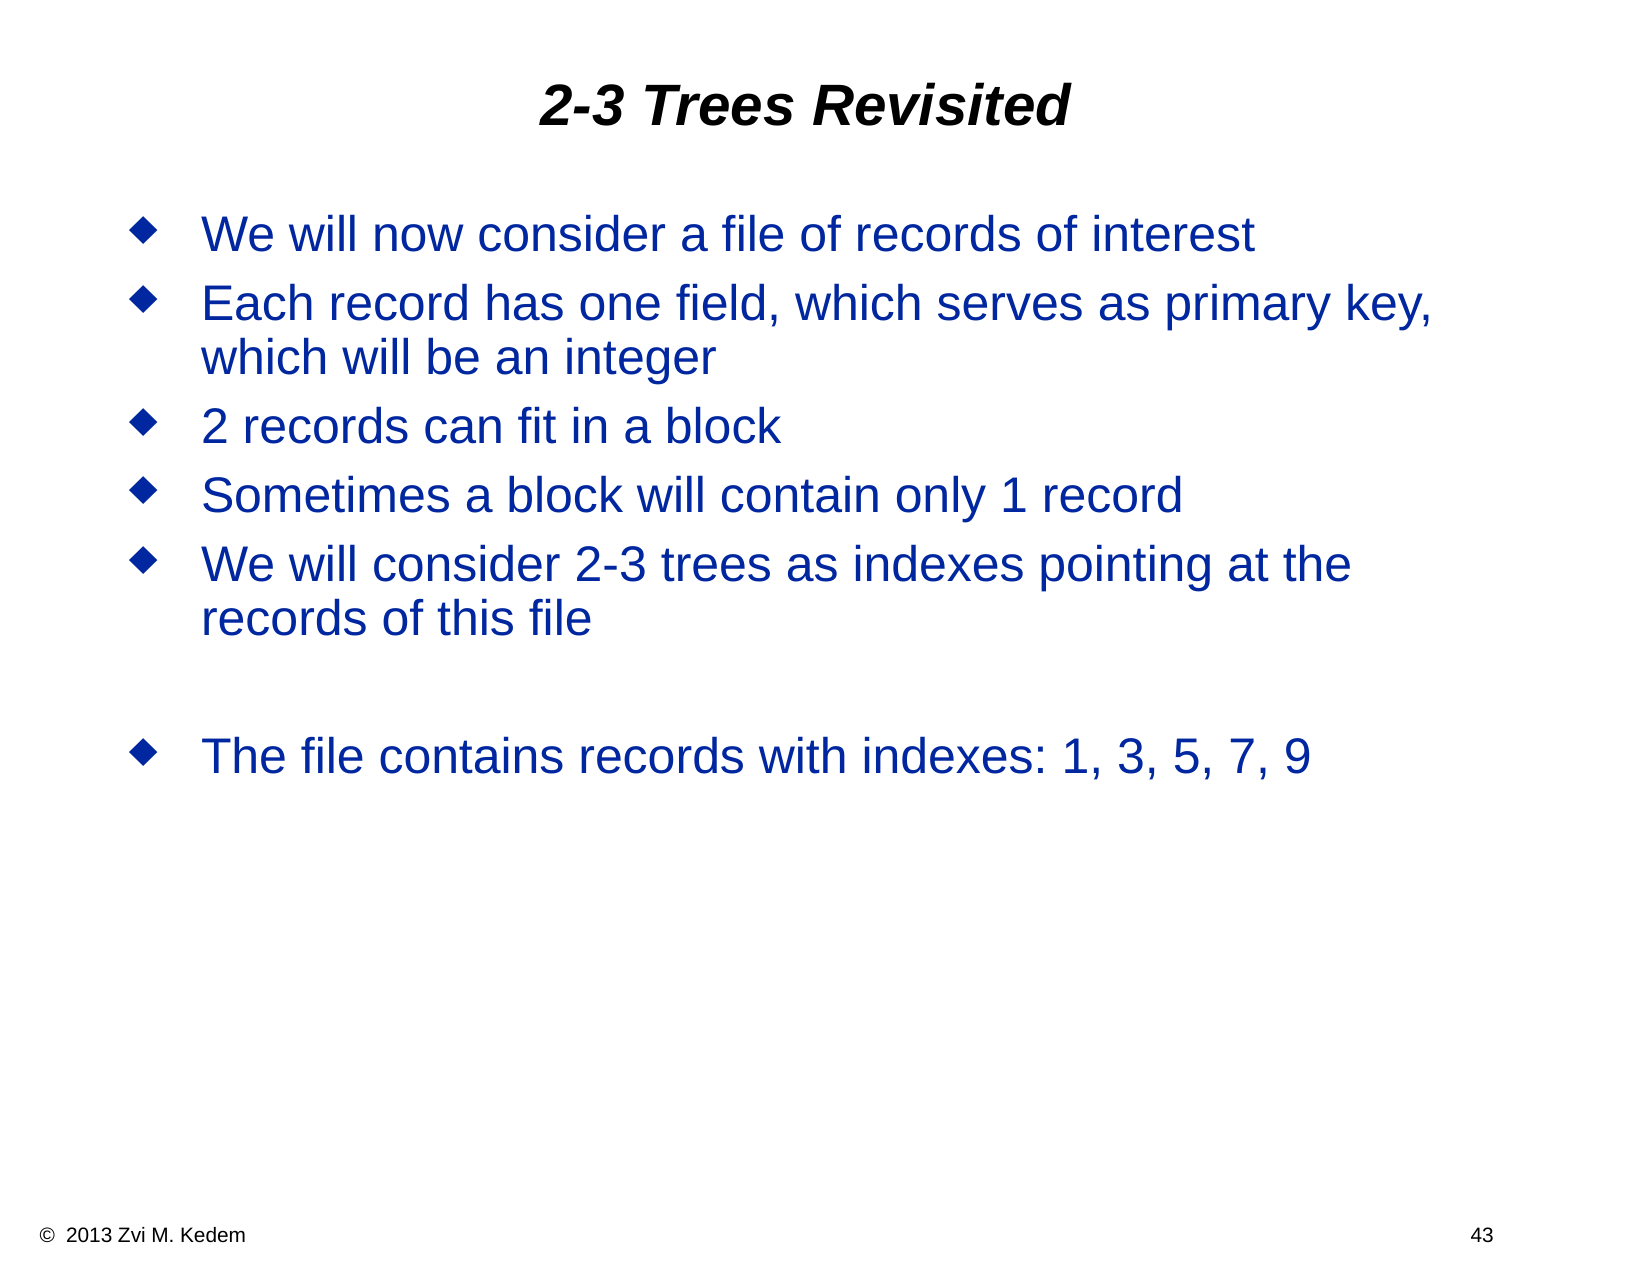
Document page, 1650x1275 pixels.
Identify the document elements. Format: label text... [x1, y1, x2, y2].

list We will now consider a file of records of interest Each record has one field, which serves as primary key, which will be an integer 2 records can fit in a block Sometimes a block will contain only 1 record We will consider 2-3 trees as indexes pointing at the records of this file The file contains records with indexes: 1, 3, 5, 7, 9 [111, 199, 1513, 1201]
title 2-3 Trees Revisited [111, 36, 1501, 176]
